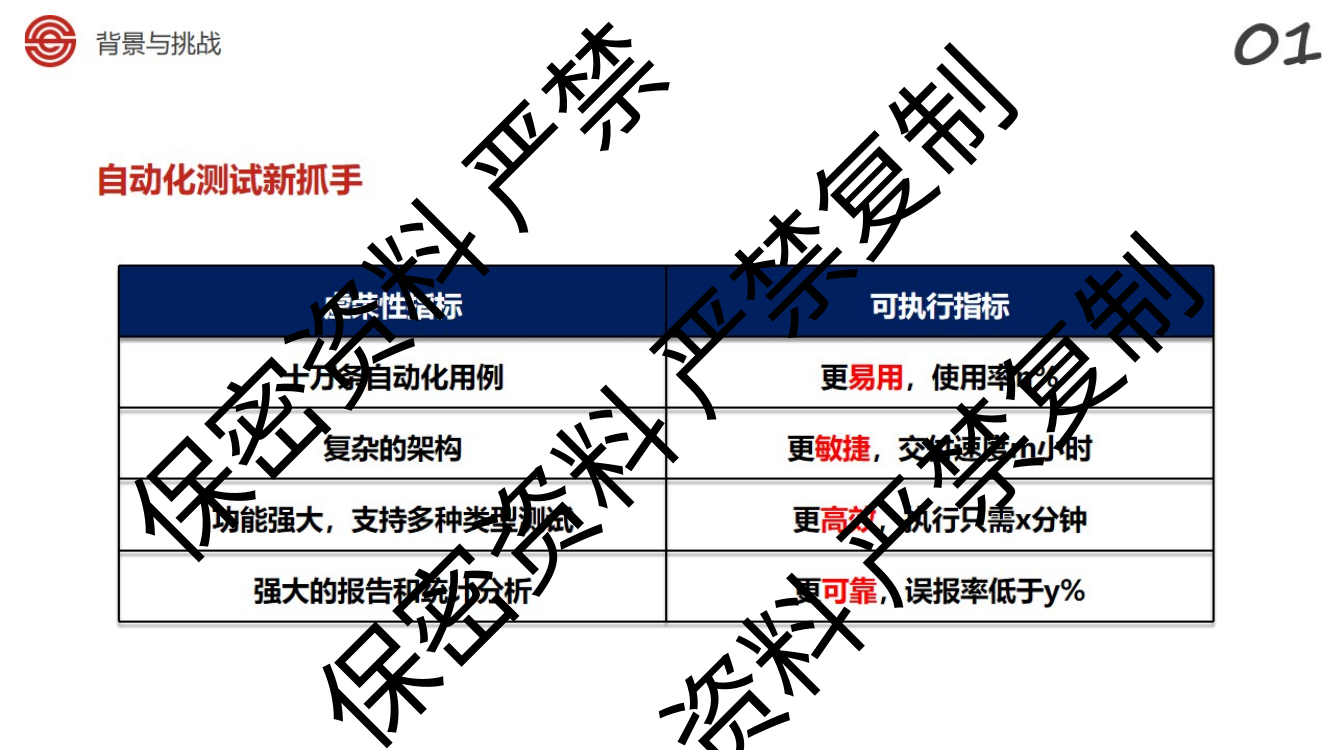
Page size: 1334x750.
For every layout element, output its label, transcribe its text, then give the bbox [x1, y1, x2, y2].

text_box 保密资料 严禁复制 [304, 13, 1065, 750]
text_box [24, 15, 982, 630]
text_box 资料 严禁复制 [650, 199, 1253, 750]
text_box 保密资料 严禁 [116, 0, 719, 586]
text_box [528, 15, 1322, 630]
